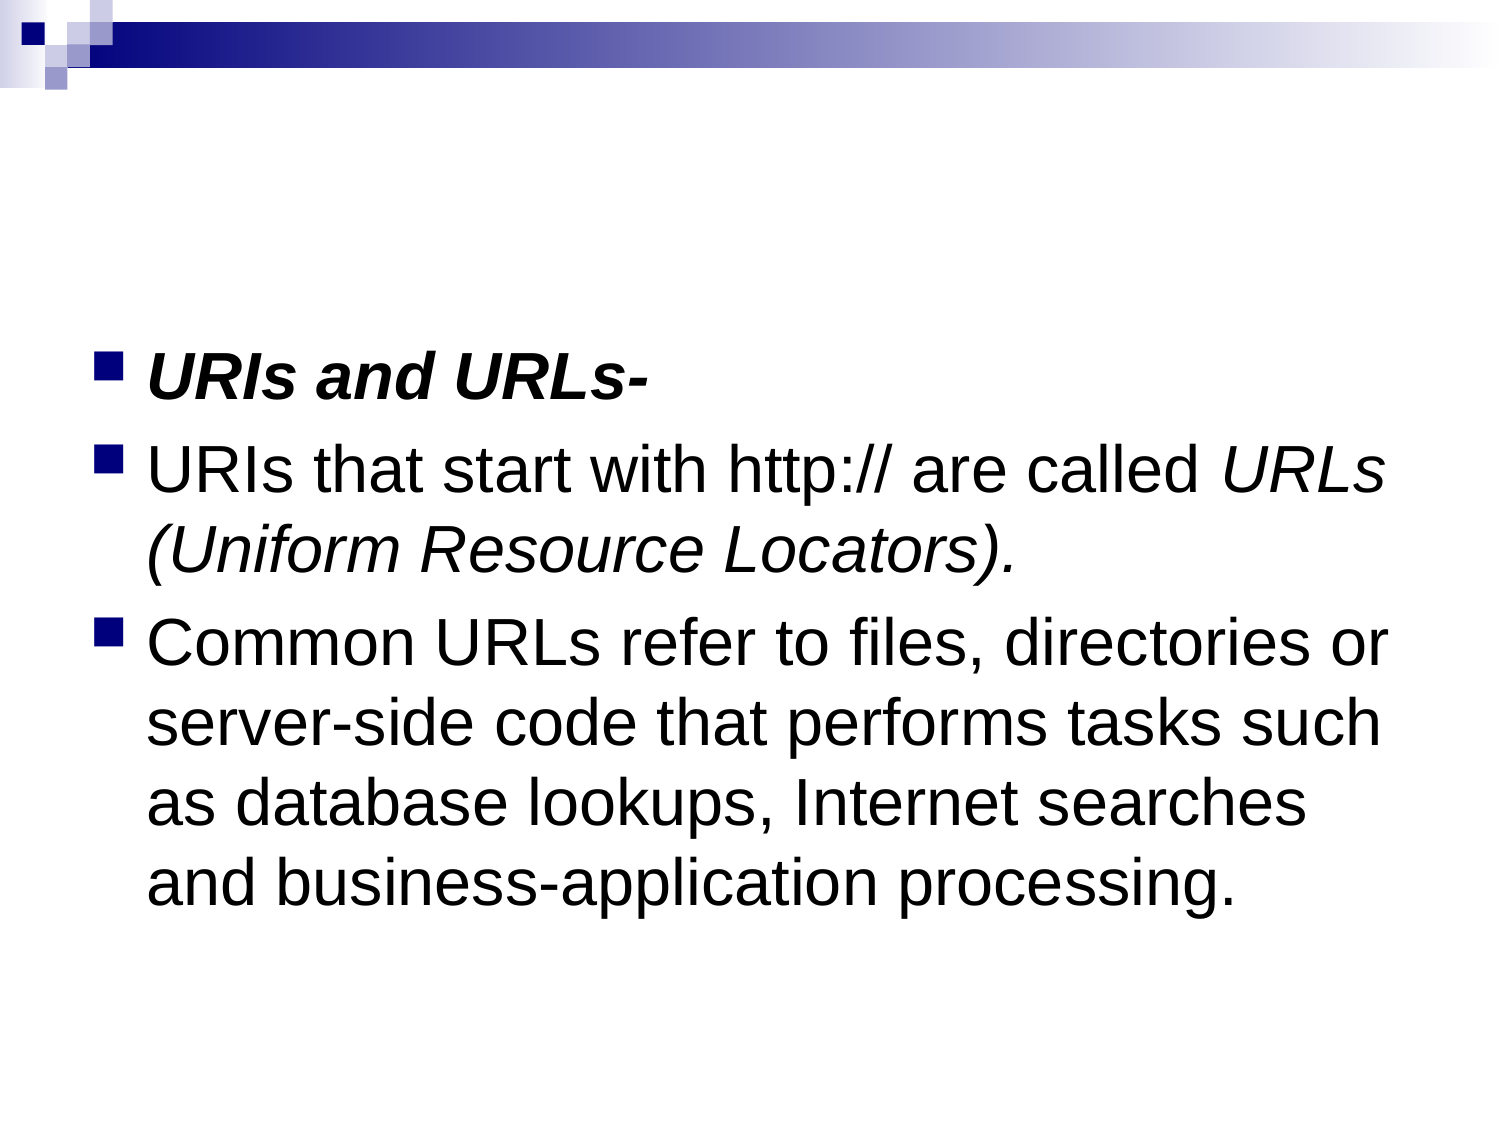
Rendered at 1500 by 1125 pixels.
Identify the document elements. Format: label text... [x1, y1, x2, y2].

list URIs and URLs- URIs that start with http:// are called URLs (Uniform Resource Locators). Common URLs refer to files, directories or server-side code that performs tasks such as database lookups, Internet searches and business-application processing. [74, 324, 1426, 963]
